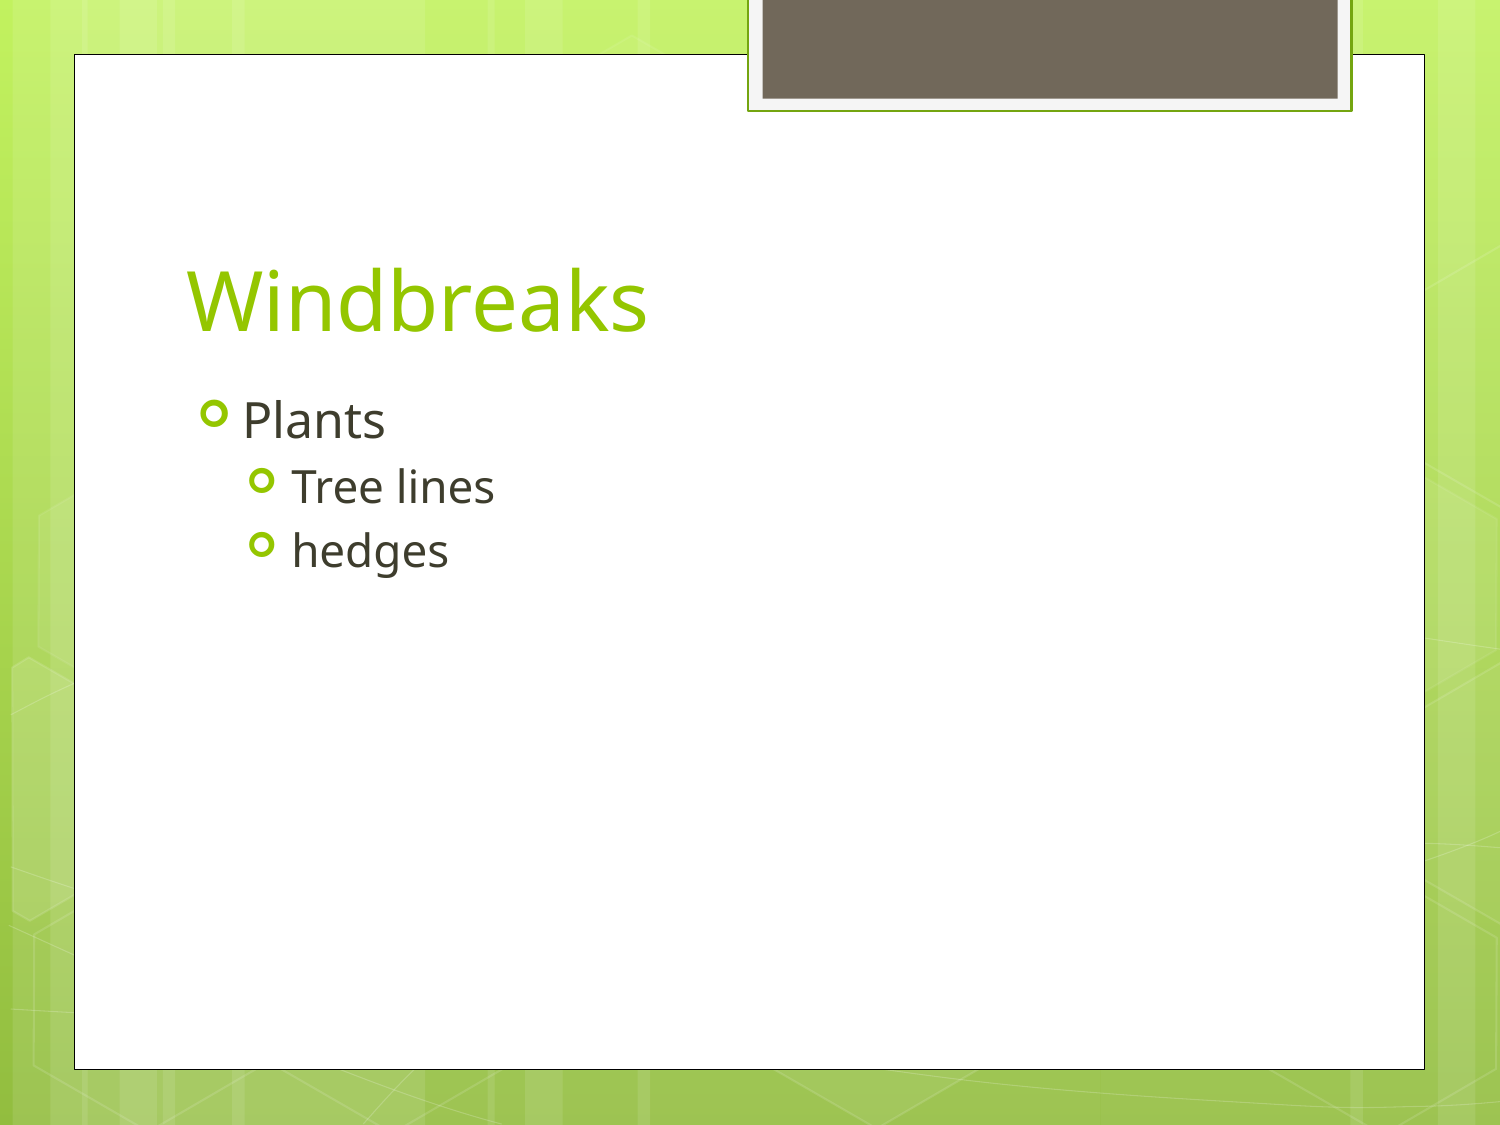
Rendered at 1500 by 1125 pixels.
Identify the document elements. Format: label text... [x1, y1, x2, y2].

list Plants Tree lines hedges [171, 381, 1283, 957]
title Windbreaks [171, 168, 1324, 357]
